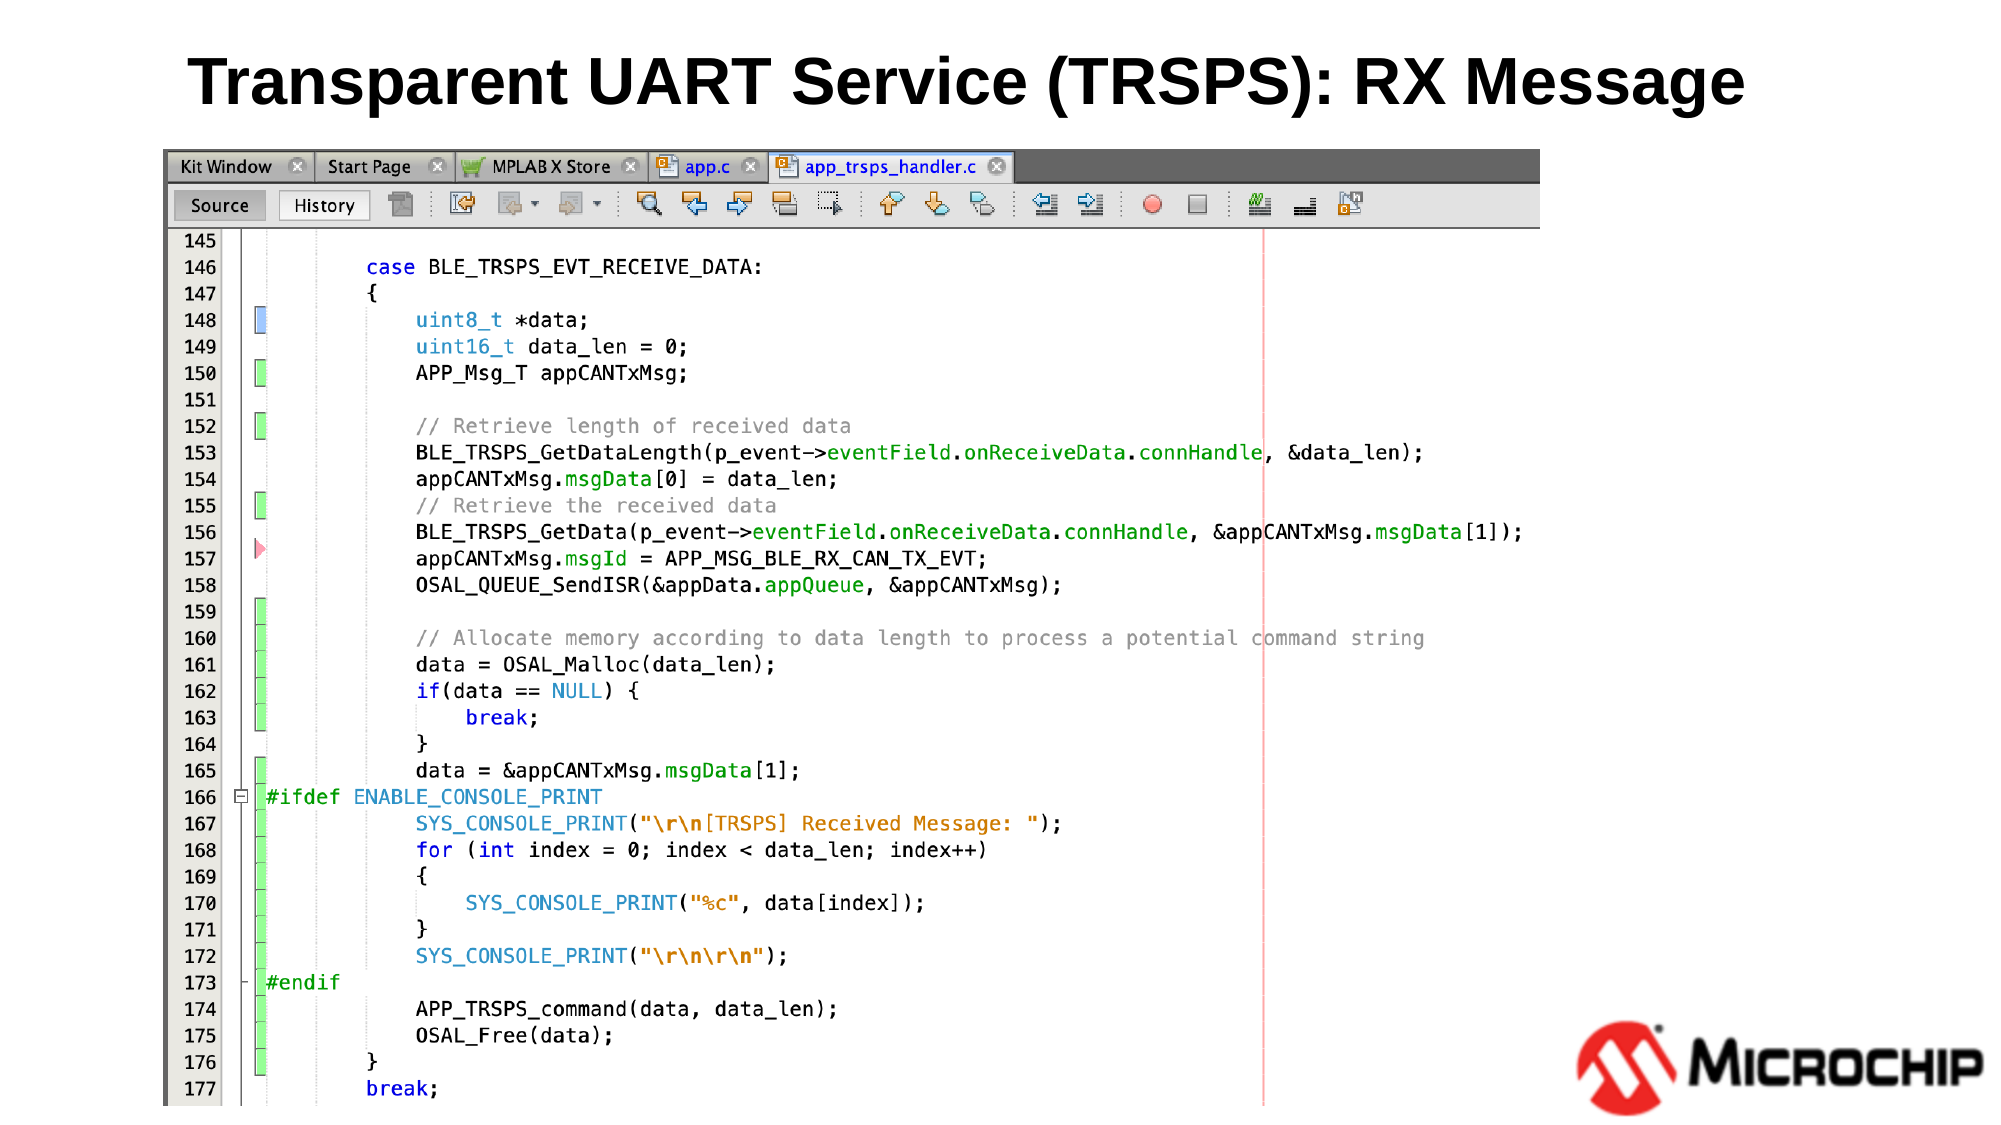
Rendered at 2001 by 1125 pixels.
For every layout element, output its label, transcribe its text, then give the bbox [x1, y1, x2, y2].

text_box Transparent UART Service (TRSPS): RX Message [127, 30, 1826, 125]
picture [1570, 1006, 1994, 1122]
picture [162, 148, 1541, 1106]
